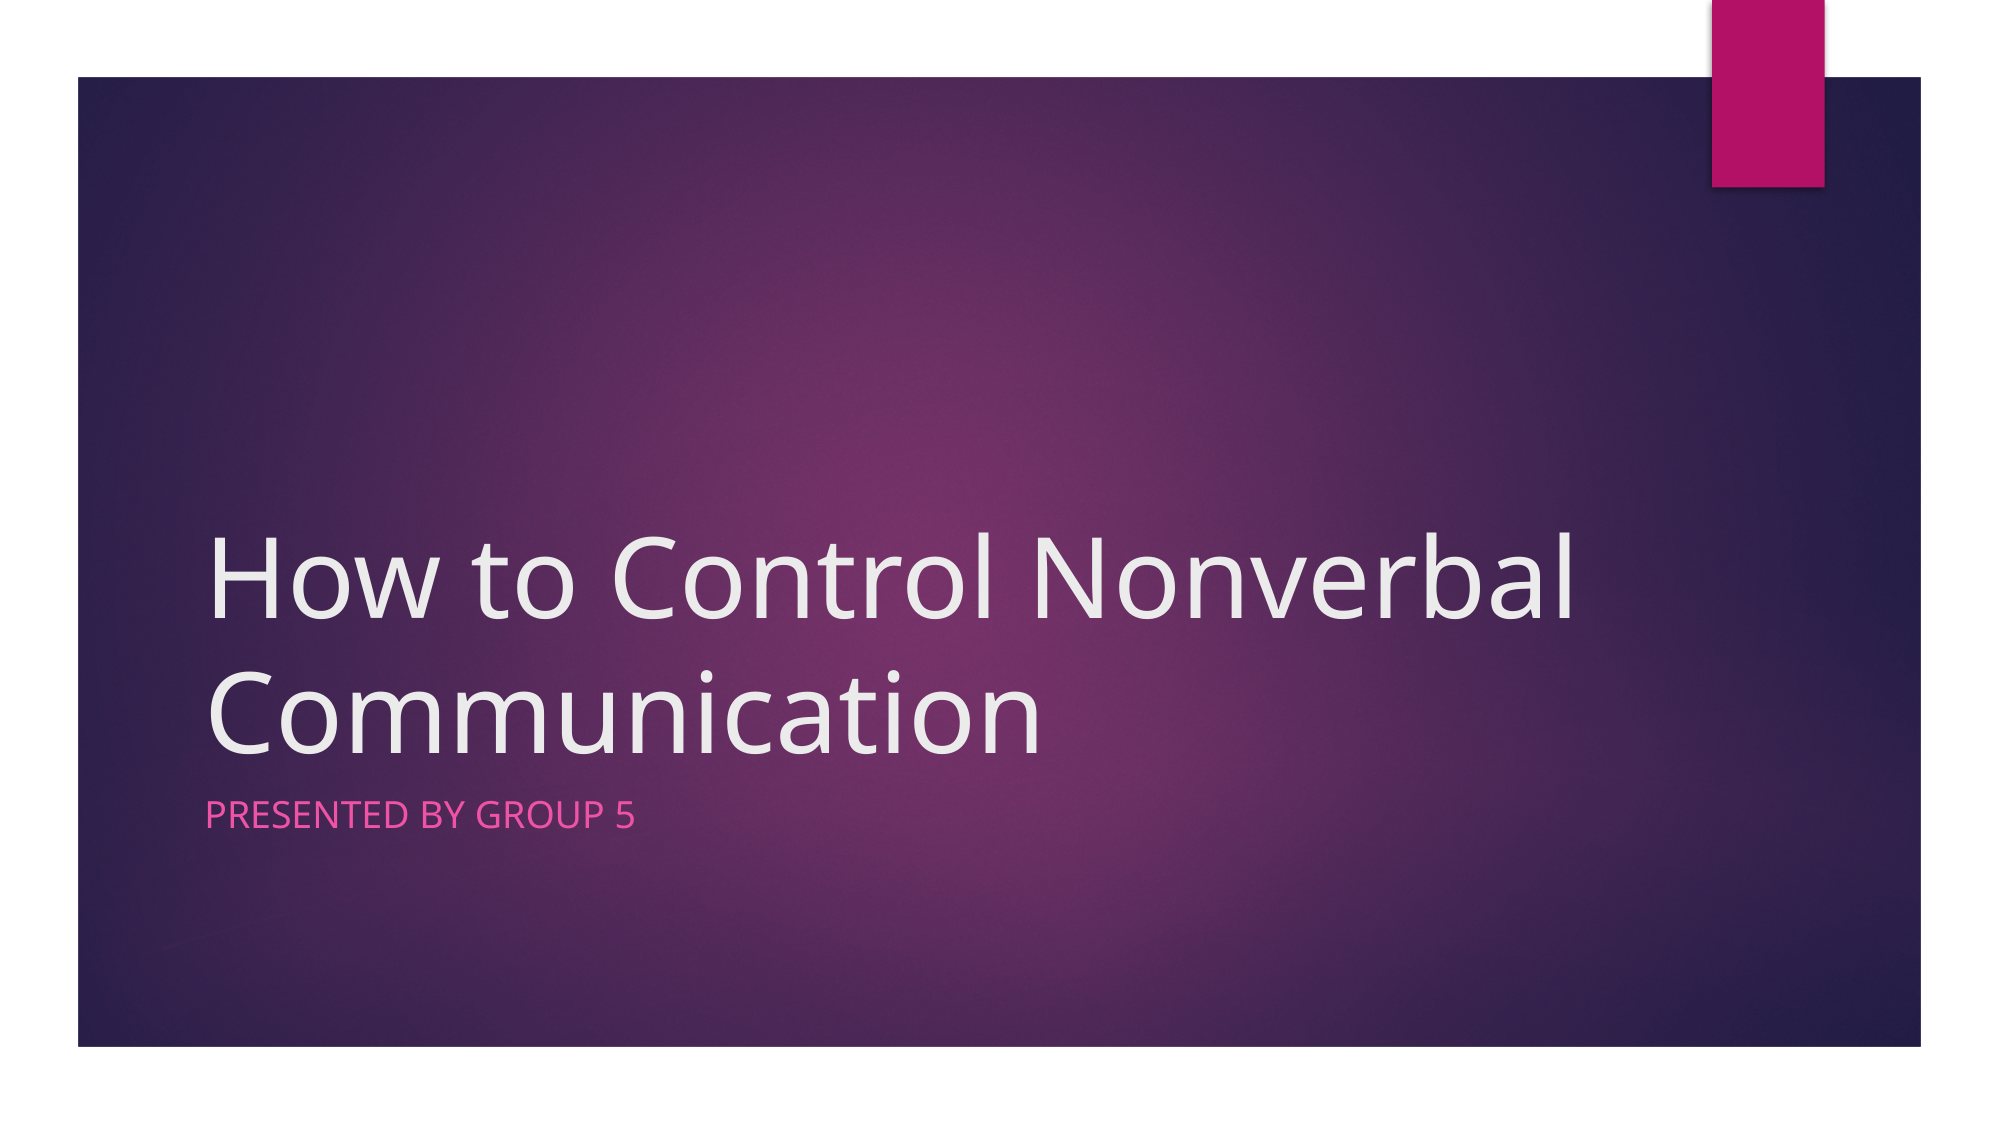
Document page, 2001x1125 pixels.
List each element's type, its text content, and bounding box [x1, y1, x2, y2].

subtitle Presented by Group 5 [189, 783, 1638, 925]
title How to Control Nonverbal Communication [189, 344, 1638, 783]
